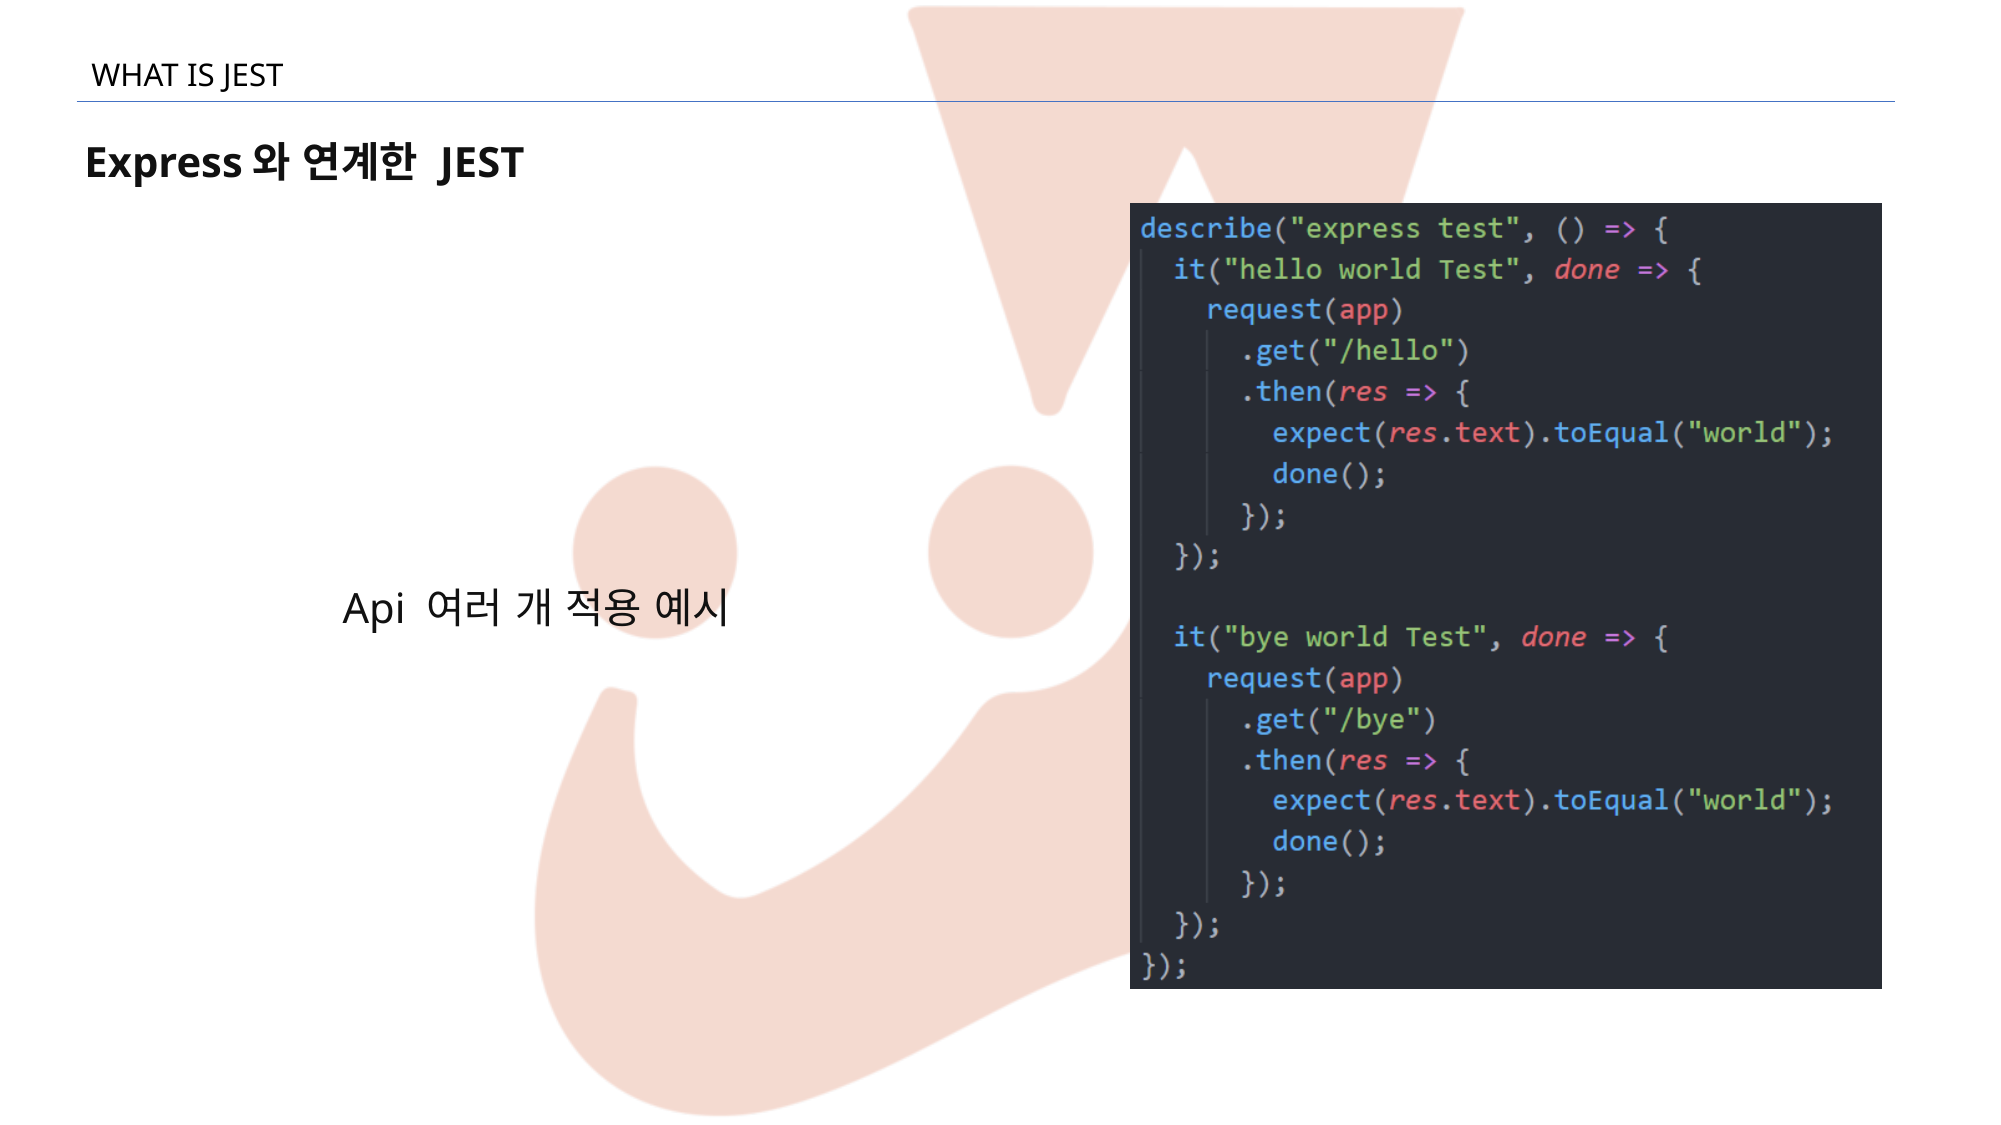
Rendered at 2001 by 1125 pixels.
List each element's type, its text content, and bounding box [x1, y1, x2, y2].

text_box WHAT IS JEST [76, 48, 443, 101]
picture [1130, 203, 1882, 989]
text_box Api 여러 개 적용 예시 [334, 573, 759, 639]
text_box Express와 연계한 JEST [76, 127, 653, 193]
